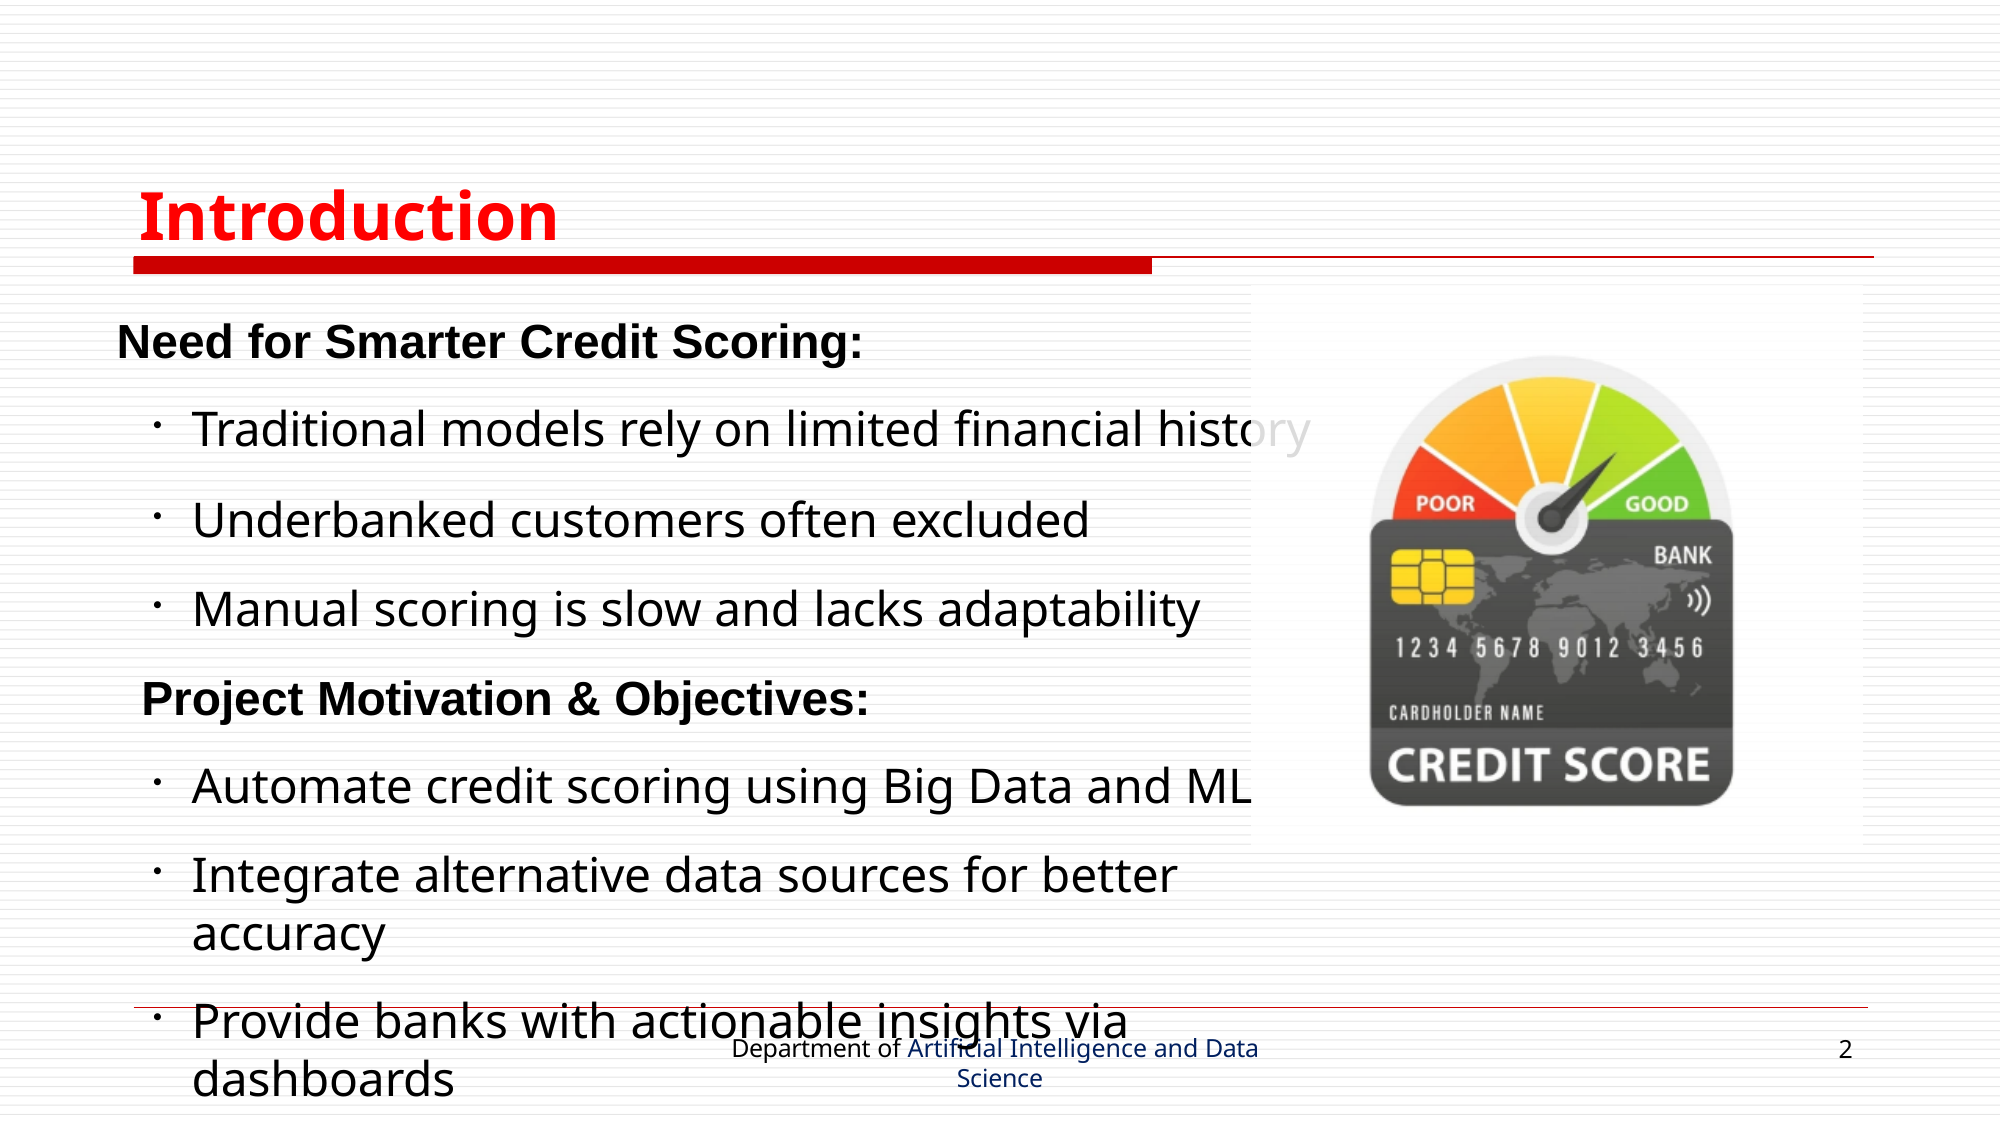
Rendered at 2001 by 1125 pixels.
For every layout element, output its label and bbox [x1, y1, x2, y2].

text_box [0, 4, 2000, 1116]
picture [1251, 285, 1864, 847]
